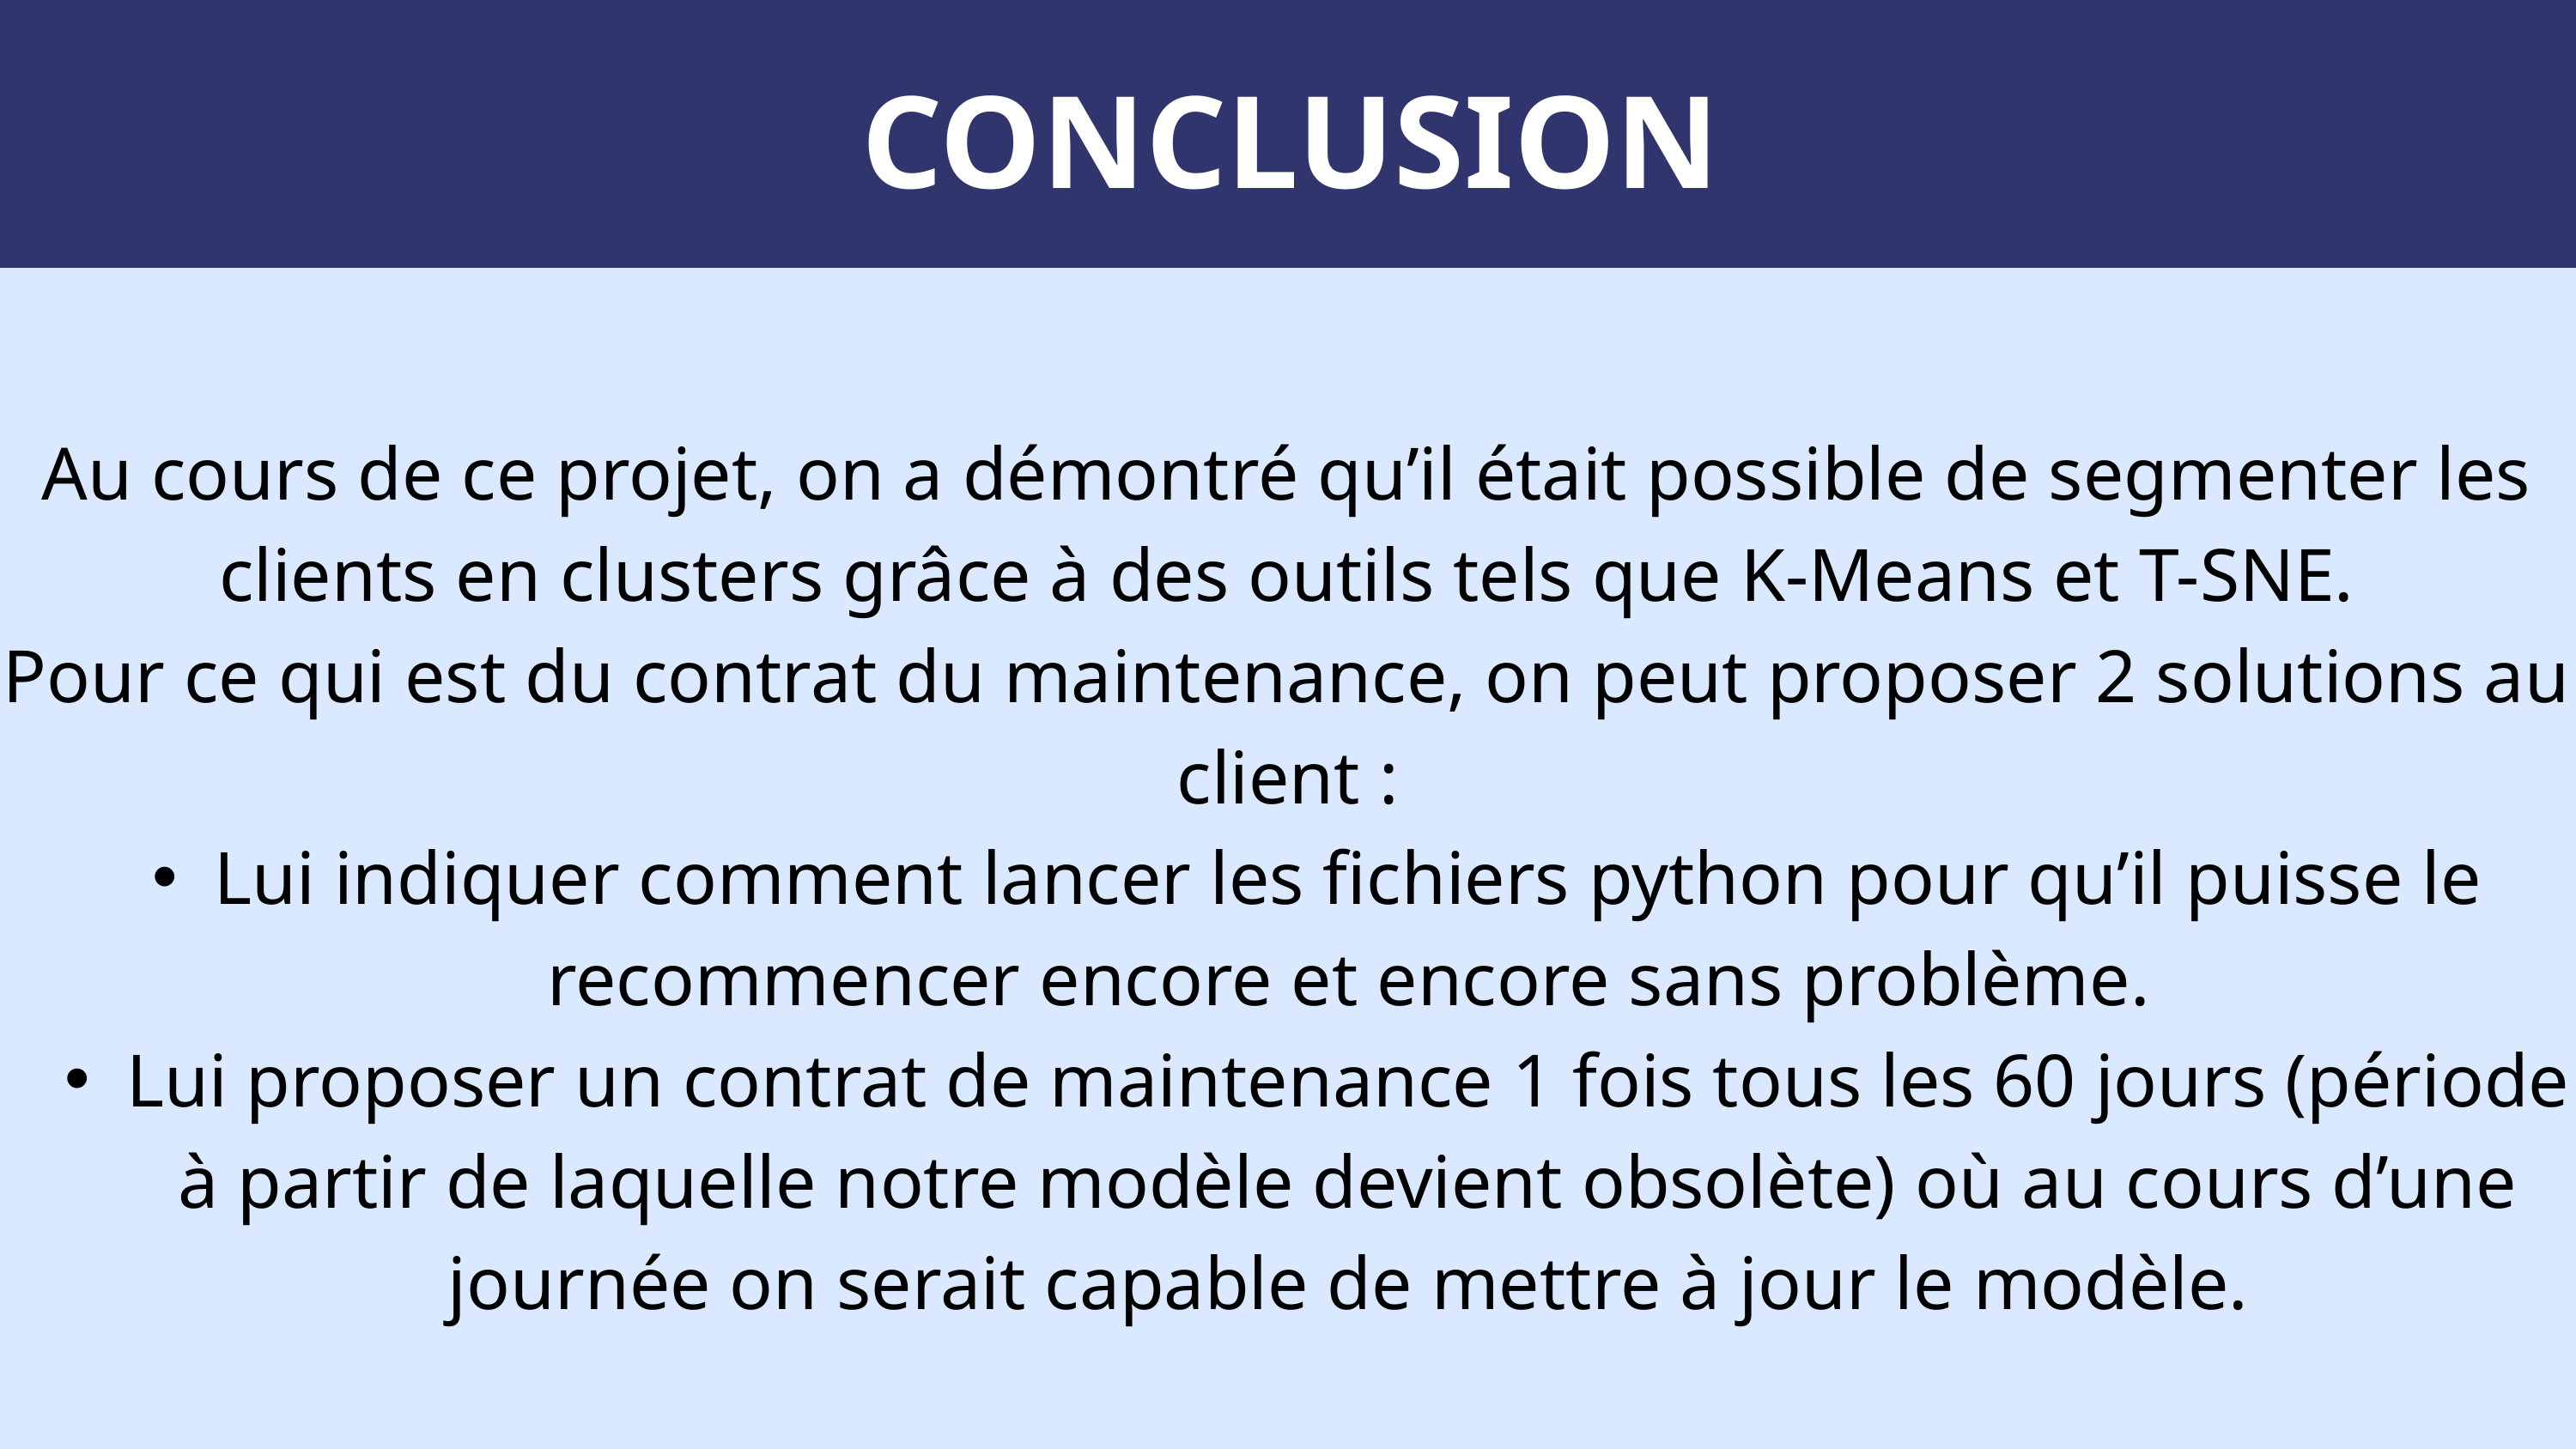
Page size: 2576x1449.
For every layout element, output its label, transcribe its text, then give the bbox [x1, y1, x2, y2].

text_box Au cours de ce projet, on a démontré qu’il était possible de segmenter les clients en clusters grâce à des outils tels que K-Means et T-SNE. Pour ce qui est du contrat du maintenance, on peut proposer 2 solutions au client : Lui indiquer comment lancer les fichiers python pour qu’il puisse le recommencer encore et encore sans problème. Lui proposer un contrat de maintenance 1 fois tous les 60 jours (période à partir de laquelle notre modèle devient obsolète) où au cours d’une journée on serait capable de mettre à jour le modèle. [0, 413, 2576, 1325]
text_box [0, 0, 2576, 269]
